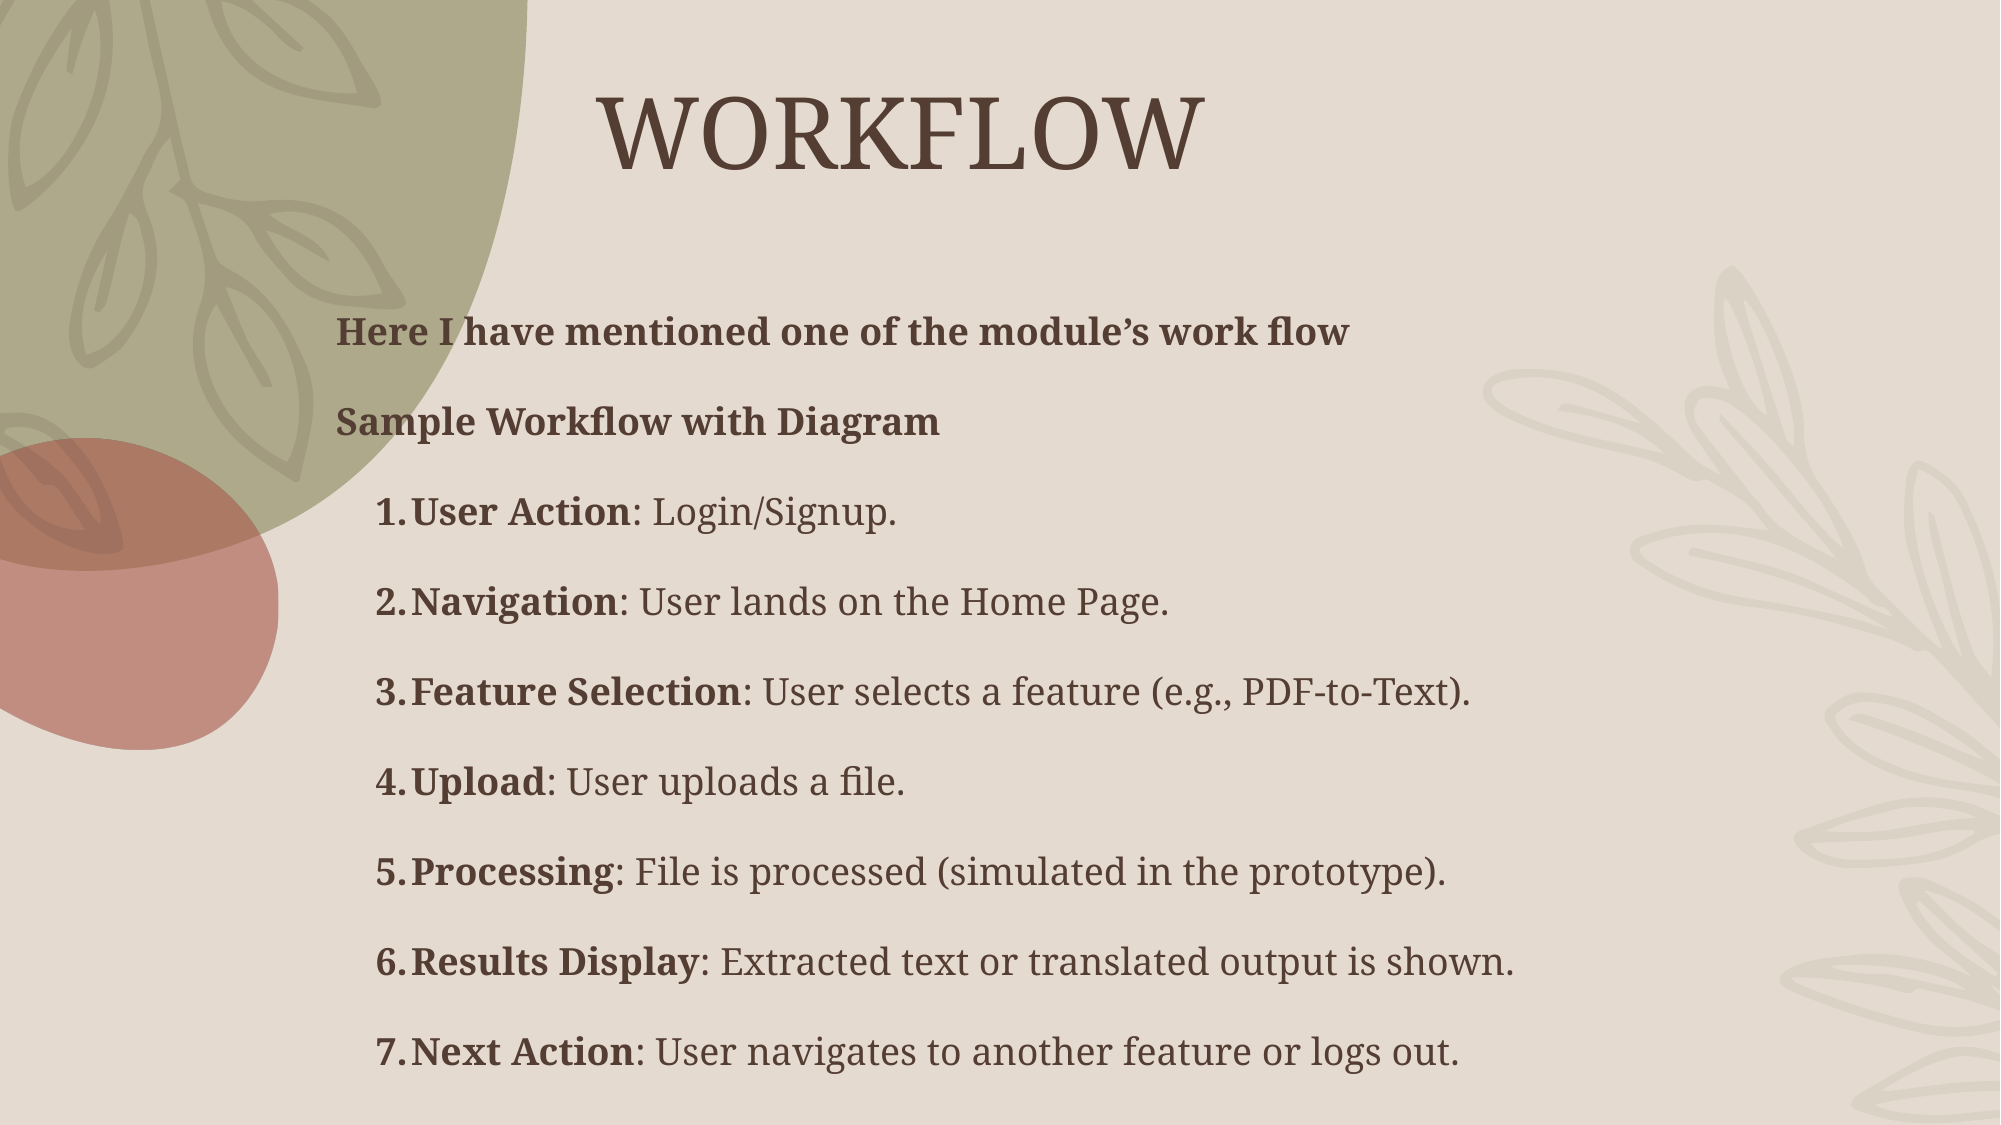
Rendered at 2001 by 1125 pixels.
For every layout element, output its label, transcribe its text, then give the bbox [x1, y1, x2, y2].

text_box Here I have mentioned one of the module’s work flow Sample Workflow with Diagram User Action: Login/Signup. Navigation: User lands on the Home Page. Feature Selection: User selects a feature (e.g., PDF-to-Text). Upload: User uploads a file. Processing: File is processed (simulated in the prototype). Results Display: Extracted text or translated output is shown. Next Action: User navigates to another feature or logs out. [321, 255, 1715, 1081]
picture [0, 438, 279, 750]
title WORKFLOW [514, 64, 1288, 199]
